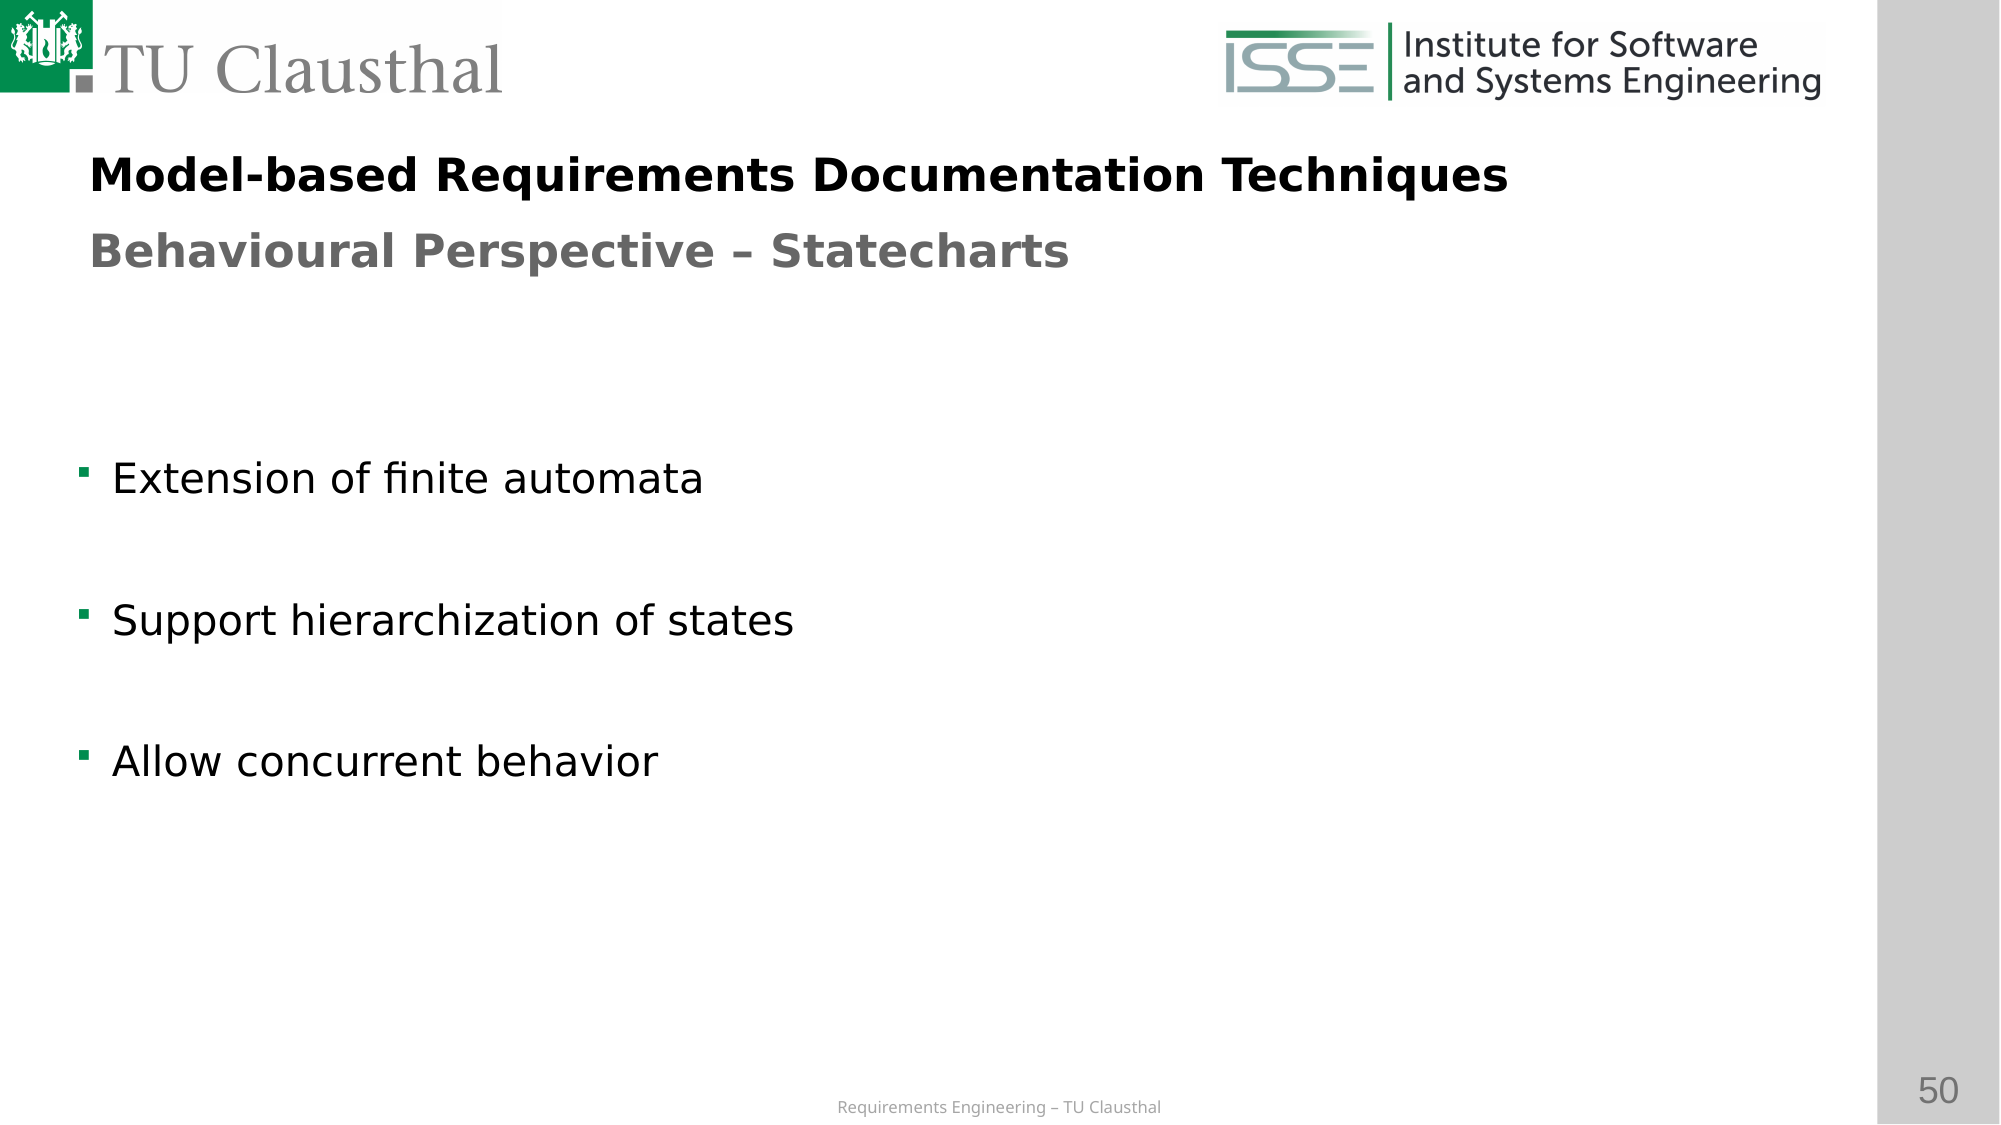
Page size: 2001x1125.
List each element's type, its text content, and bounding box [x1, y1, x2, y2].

list Extension of finite automata Support hierarchization of states Allow concurrent behavior [76, 219, 1967, 1018]
text_box Model-based Requirements Documentation Techniques [88, 118, 1789, 201]
text_box Behavioural Perspective – Statecharts [88, 207, 1789, 291]
picture [0, 0, 502, 93]
picture [1218, 22, 1826, 107]
